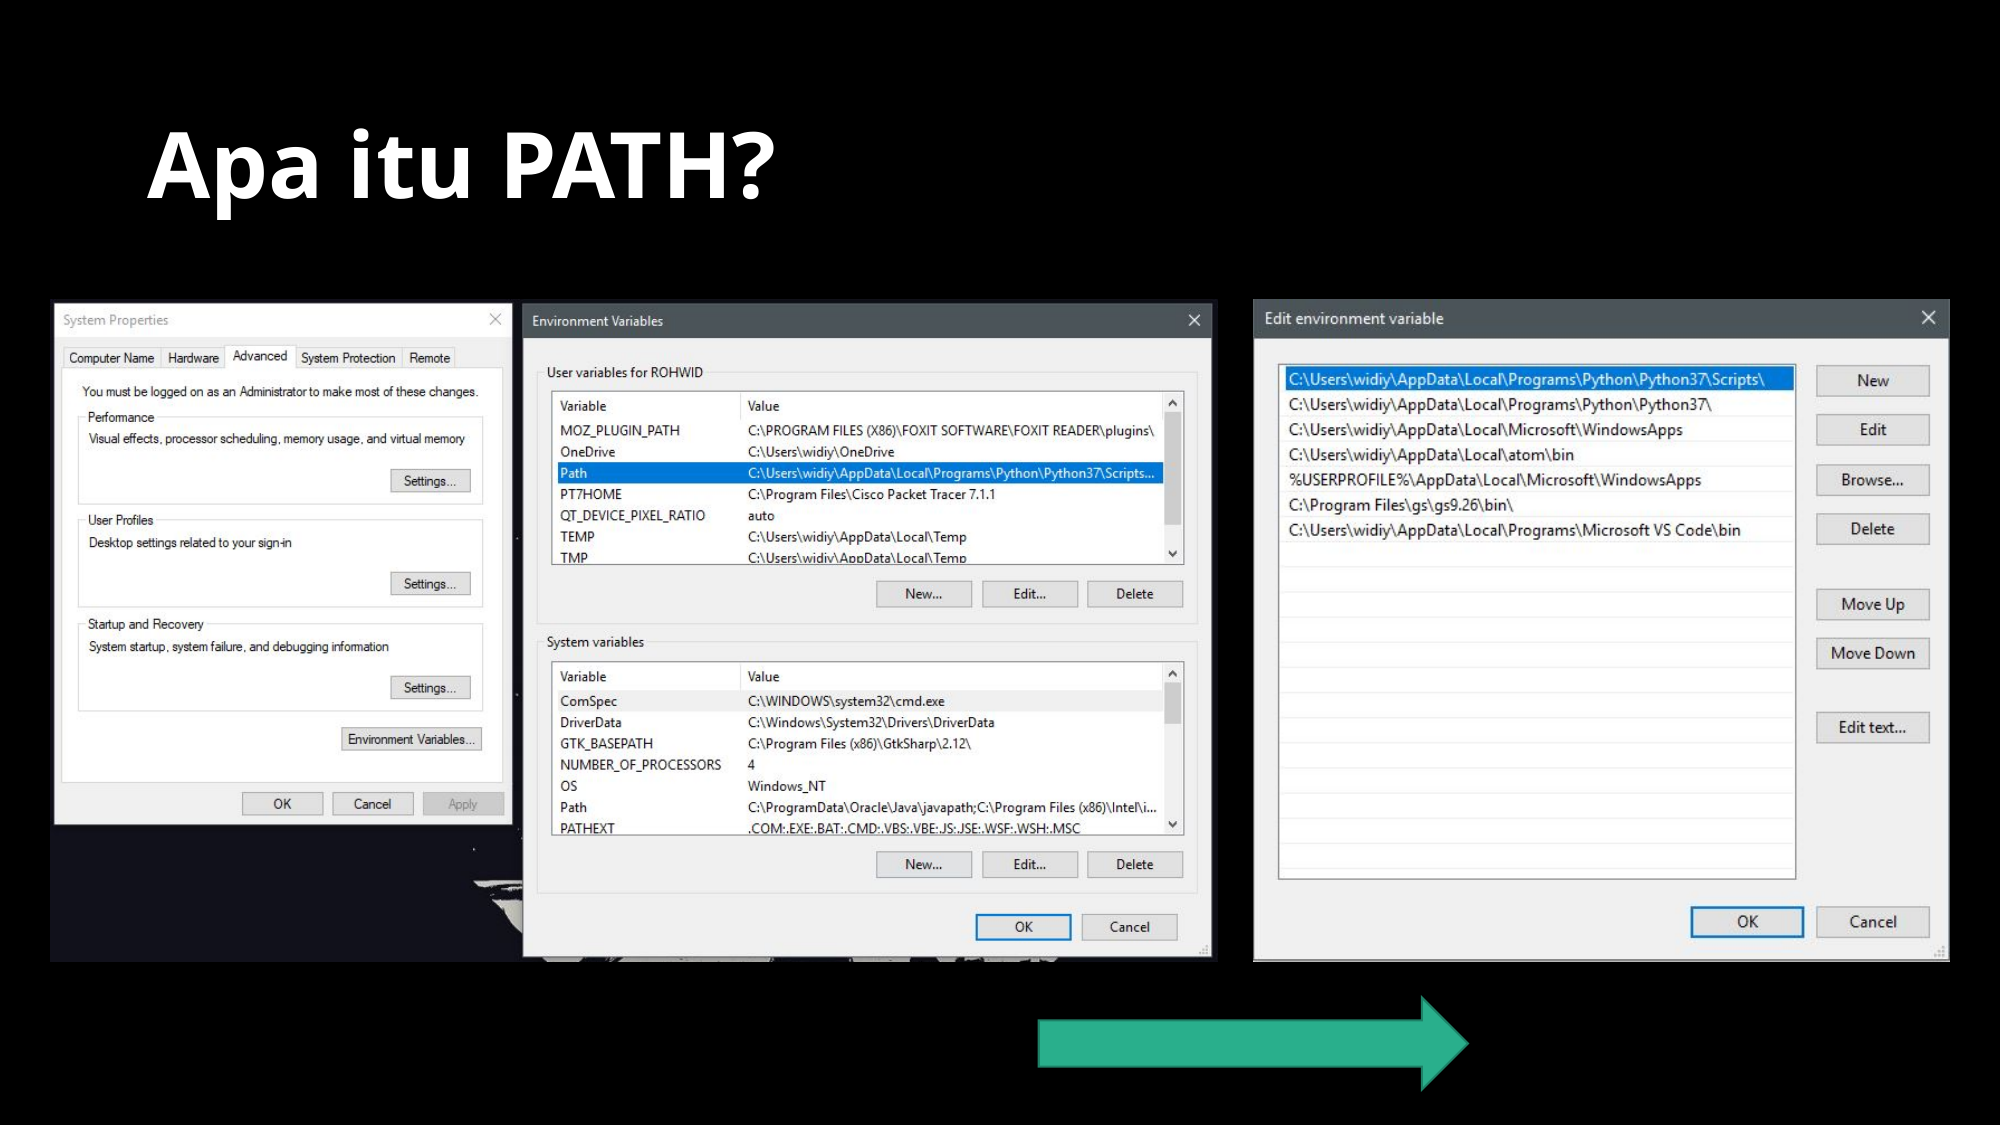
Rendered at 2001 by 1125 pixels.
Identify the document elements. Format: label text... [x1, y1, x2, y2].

picture [1253, 299, 1950, 962]
picture [50, 299, 1218, 962]
title Apa itu PATH? [132, 59, 1858, 278]
text_box [1037, 994, 1470, 1093]
